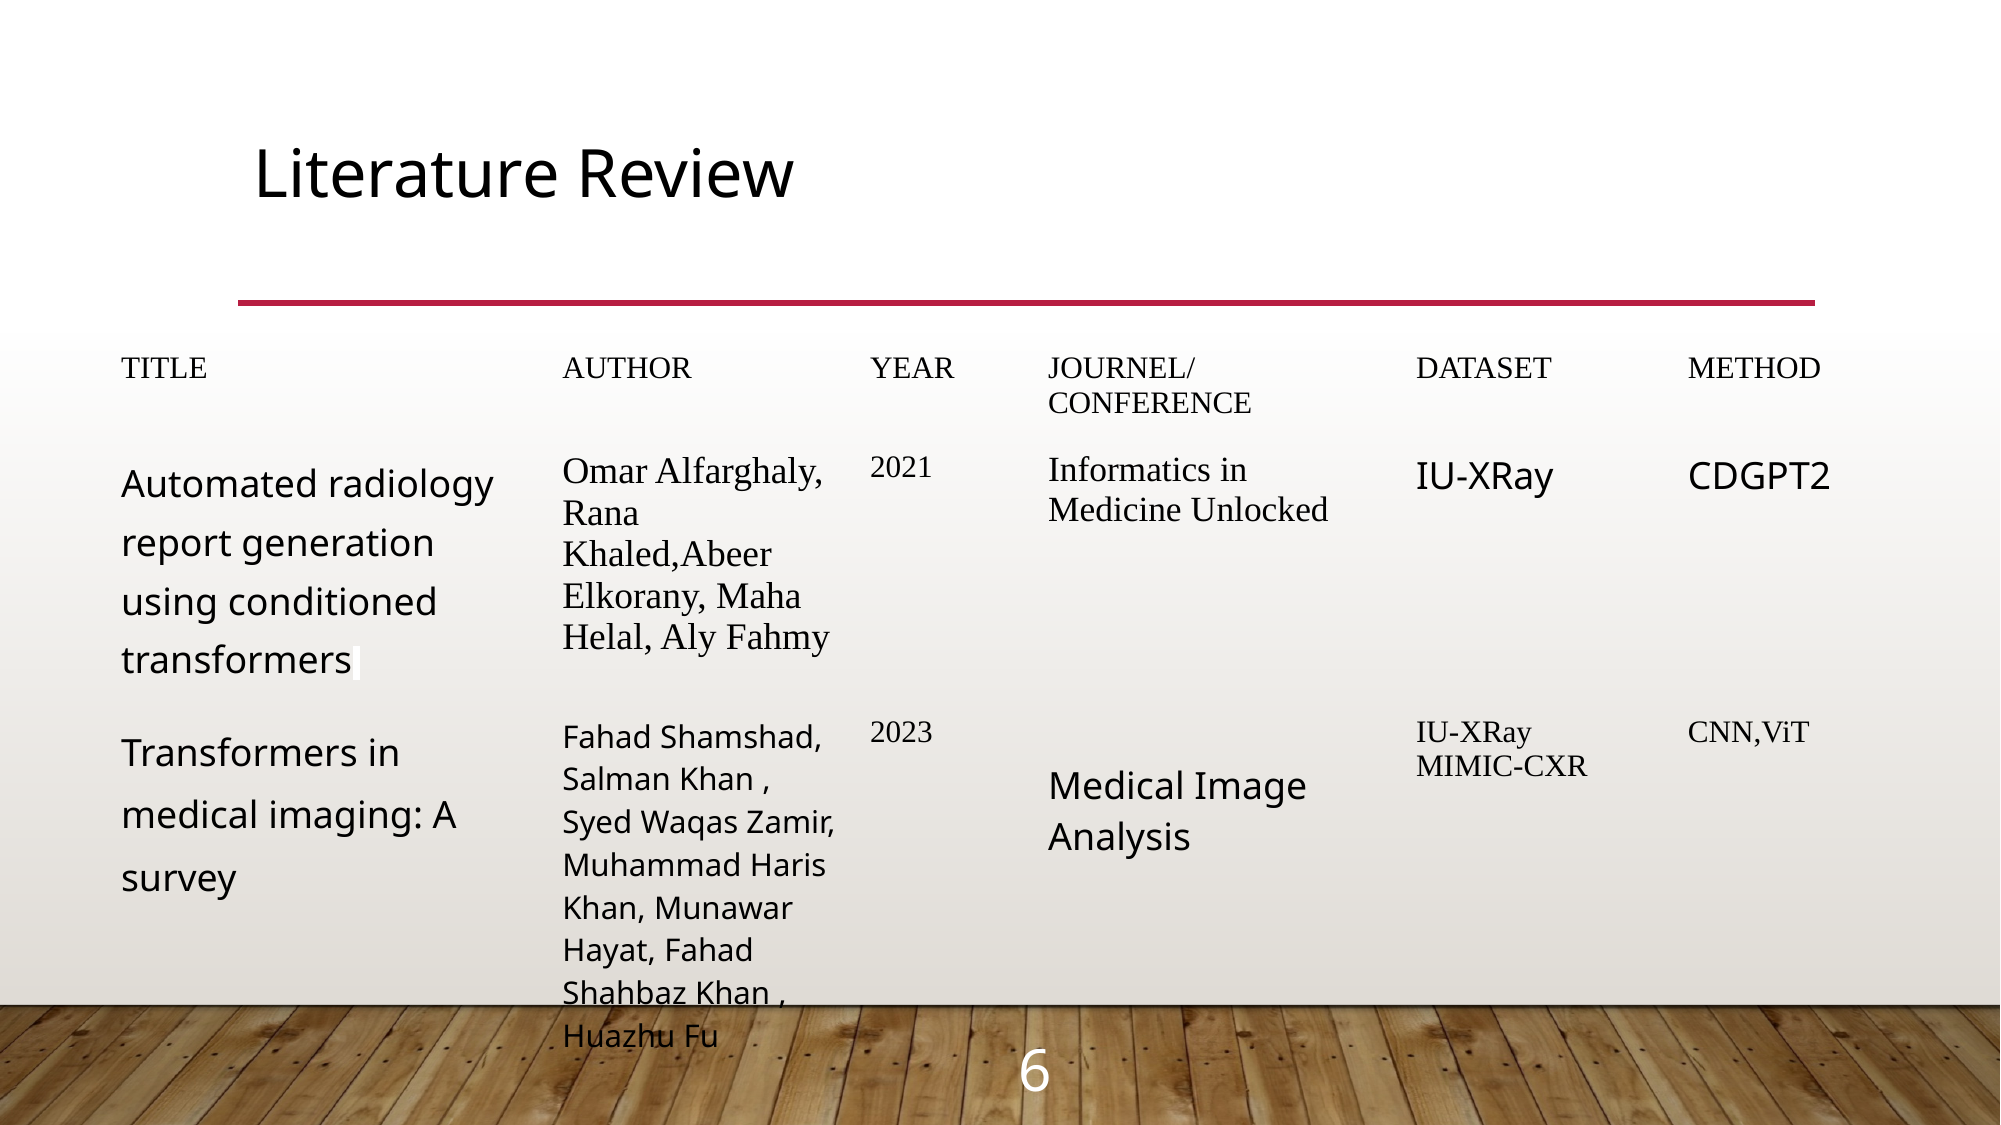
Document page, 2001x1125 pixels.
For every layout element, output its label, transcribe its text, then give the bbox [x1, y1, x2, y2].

table_cell Medical Image Analysis [1033, 700, 1401, 1072]
table_header TITLE [106, 336, 547, 435]
picture [0, 1005, 2000, 1125]
table_cell CNN,ViT [1673, 700, 1980, 1072]
table_cell Omar Alfarghaly, Rana Khaled,Abeer Elkorany, Maha Helal, Aly Fahmy [547, 435, 855, 700]
slide_number 6 [933, 1025, 1067, 1109]
table_cell 2023 [855, 700, 1033, 1072]
table_header YEAR [855, 336, 1033, 435]
title Literature Review [238, 131, 1814, 305]
table_header METHOD [1673, 336, 1980, 435]
table_header JOURNEL/CONFERENCE [1033, 336, 1401, 435]
table_cell CDGPT2 [1673, 435, 1980, 700]
table_cell IU-XRay [1401, 435, 1673, 700]
table_cell Automated radiology report generation using conditioned transformers [106, 435, 547, 700]
table_cell Informatics in Medicine Unlocked [1033, 435, 1401, 700]
table_cell IU-XRay MIMIC-CXR [1401, 700, 1673, 1072]
table_cell Transformers in medical imaging: A survey [106, 700, 547, 1072]
table_cell Fahad Shamshad, Salman Khan , Syed Waqas Zamir, Muhammad Haris Khan, Munawar Hayat, Fahad Shahbaz Khan , Huazhu Fu [547, 700, 855, 1072]
table_cell 2021 [855, 435, 1033, 700]
table_header DATASET [1401, 336, 1673, 435]
table_header AUTHOR [547, 336, 855, 435]
